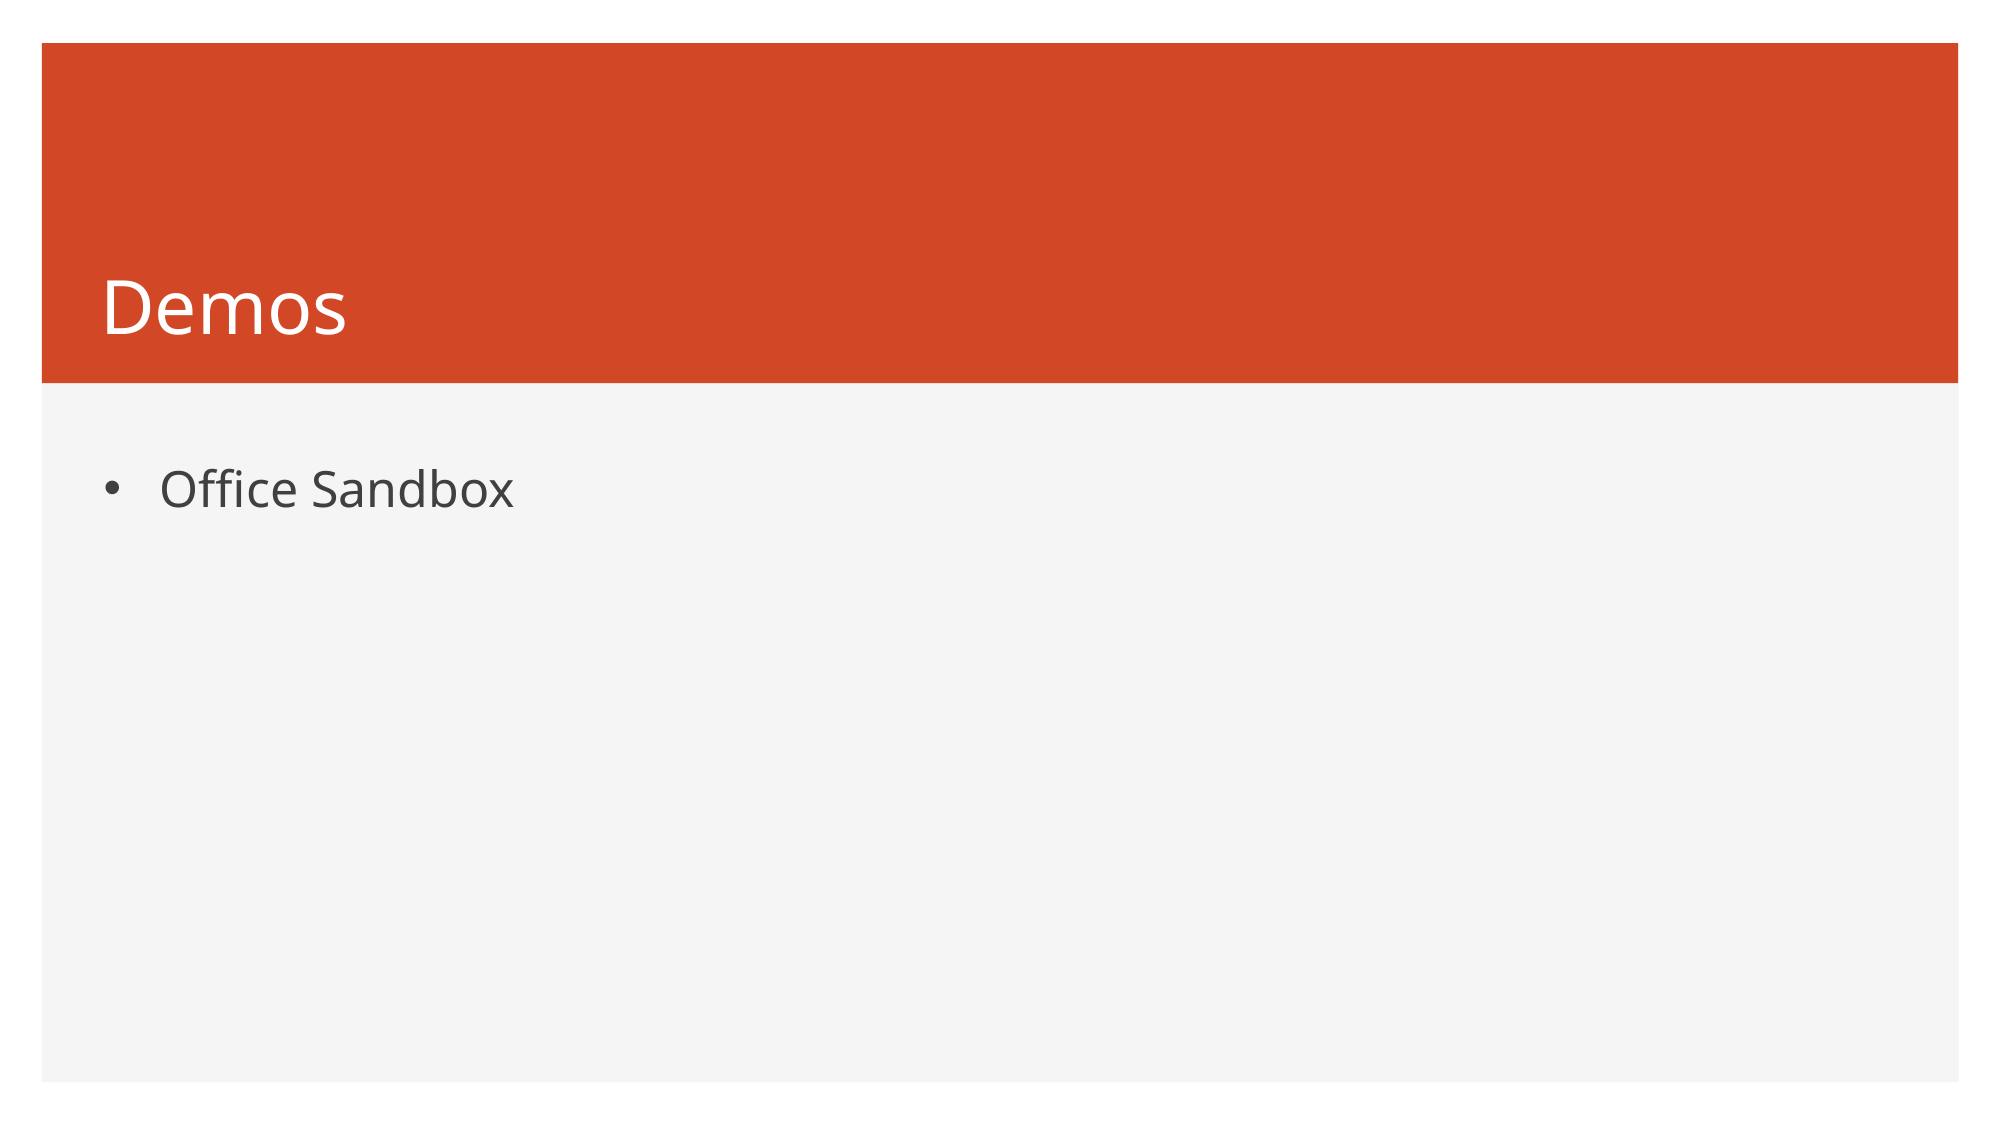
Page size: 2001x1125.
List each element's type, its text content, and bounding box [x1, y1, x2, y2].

title Demos [85, 251, 1214, 357]
list Office Sandbox [88, 420, 1638, 1073]
